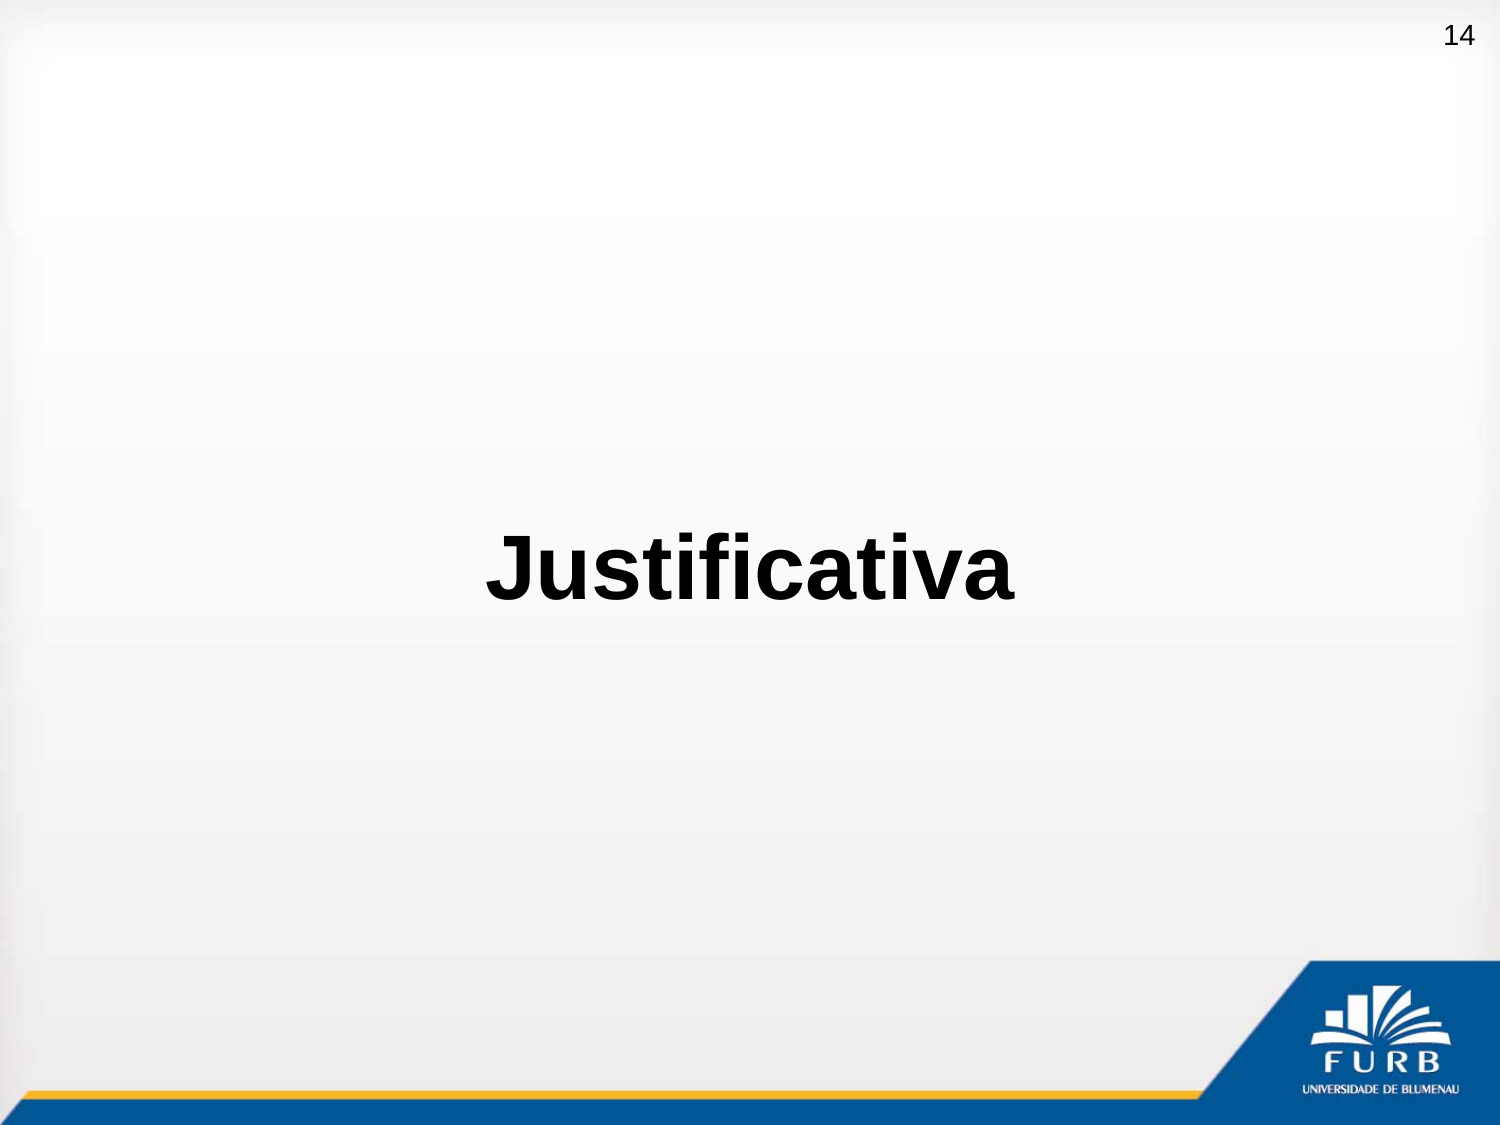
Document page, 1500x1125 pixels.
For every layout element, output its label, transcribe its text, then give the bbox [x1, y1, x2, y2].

picture [0, 0, 1500, 1125]
text_box 14 [1352, 8, 1491, 59]
title Justificativa [75, 468, 1425, 657]
